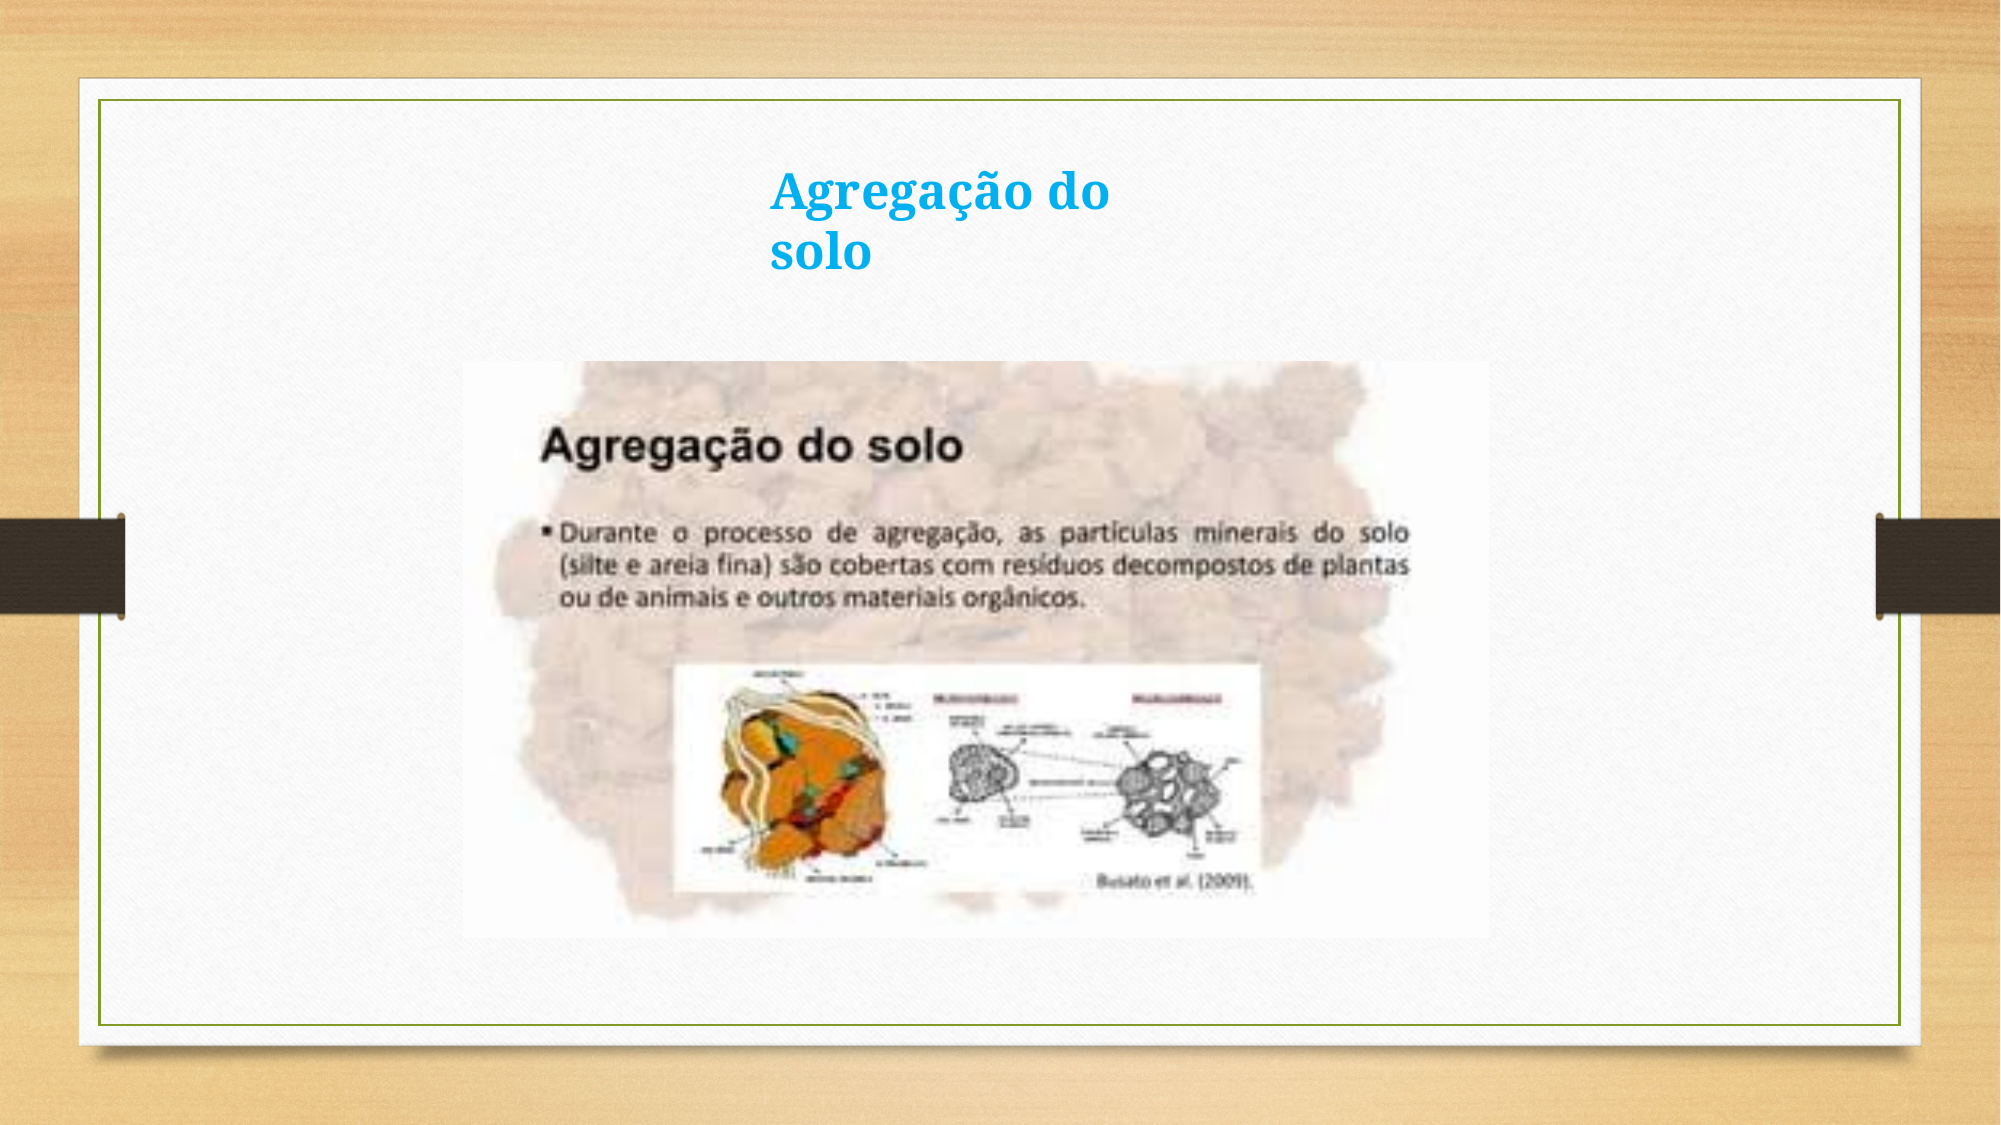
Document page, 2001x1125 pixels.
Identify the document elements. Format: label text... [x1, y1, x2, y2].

text_box Agregação do solo [755, 152, 1197, 332]
picture [0, 0, 2001, 1125]
